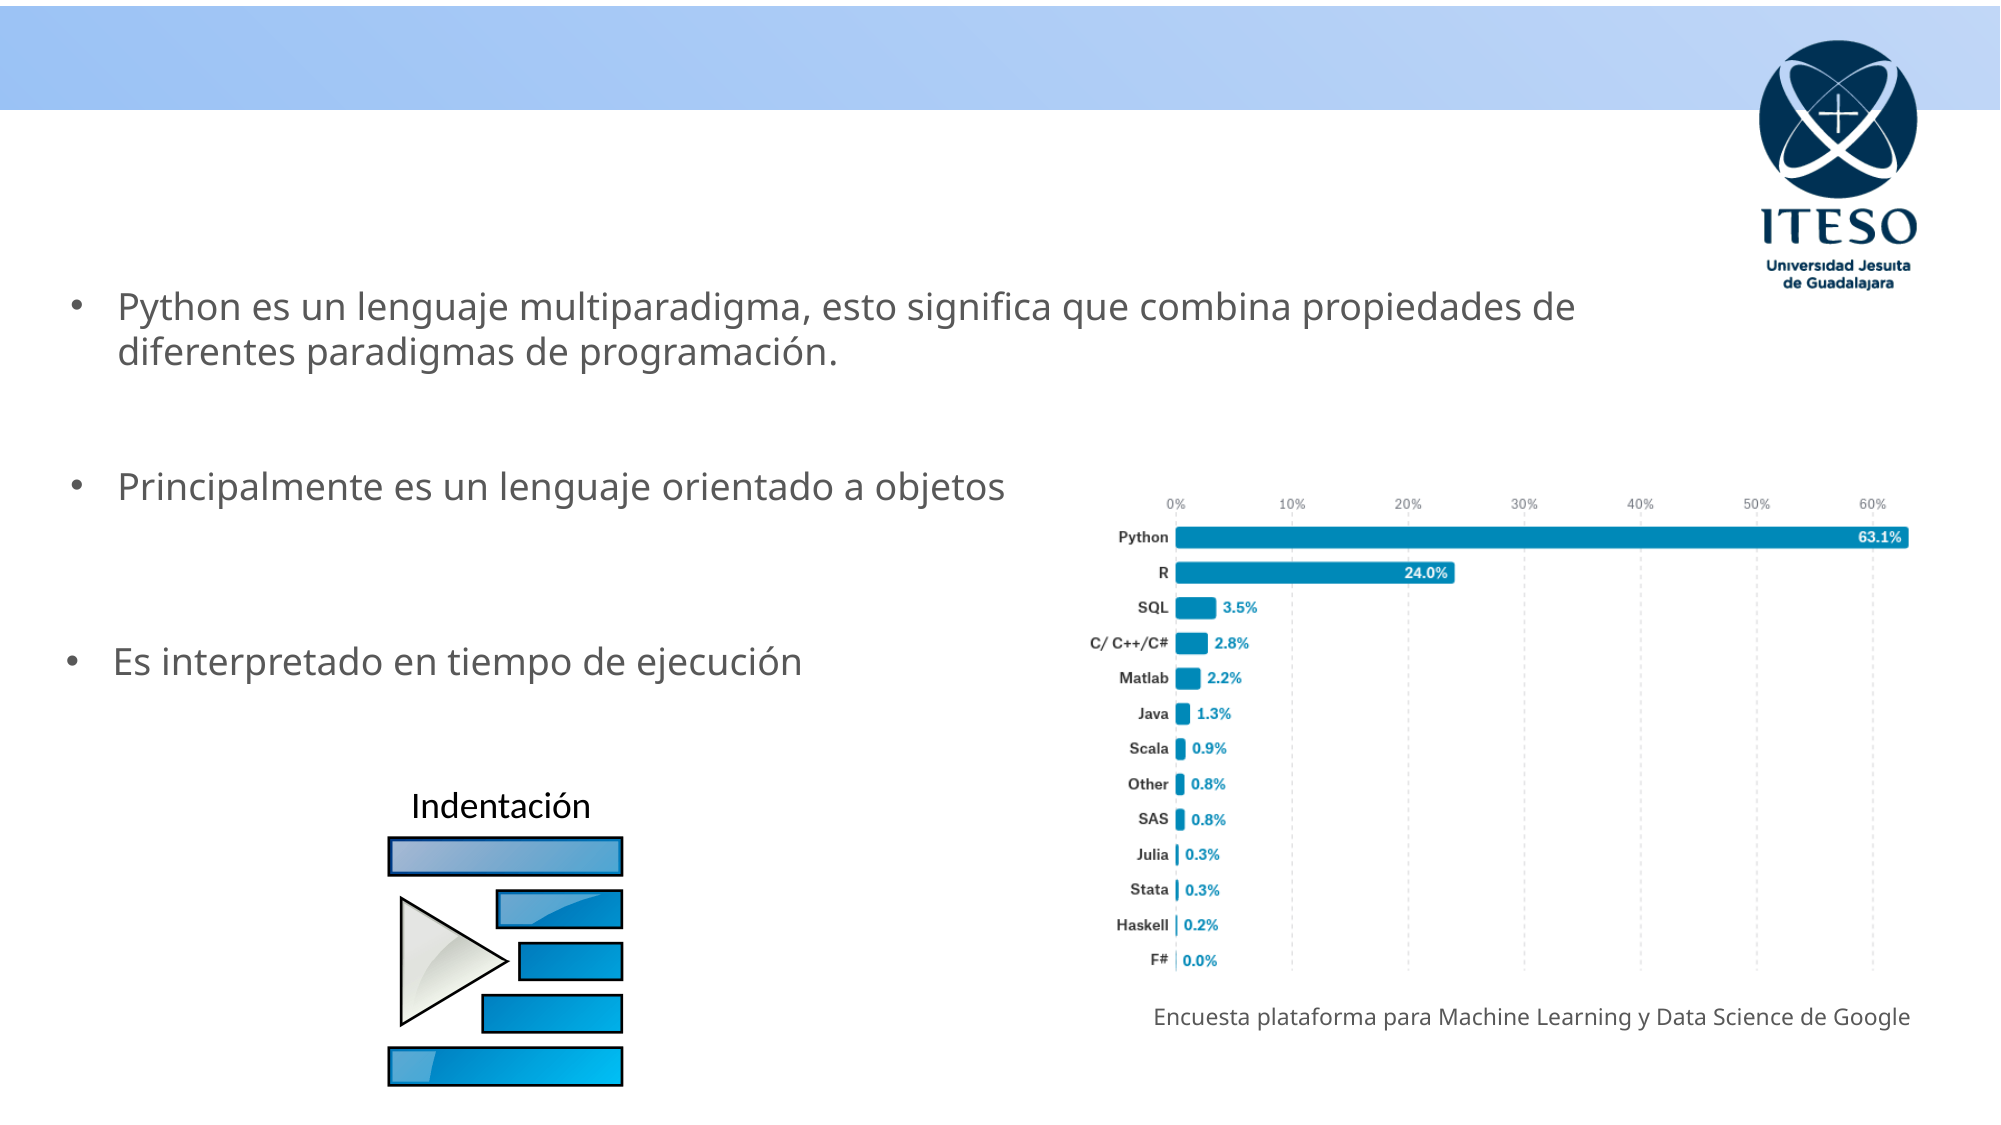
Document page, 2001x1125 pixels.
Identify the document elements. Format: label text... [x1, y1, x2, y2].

picture [1053, 482, 1950, 993]
text_box [0, 5, 2000, 111]
text_box Es interpretado en tiempo de ejecución [51, 630, 819, 691]
text_box Python es un lenguaje multiparadigma, esto significa que combina propiedades de diferentes paradigmas de programación. Principalmente es un lenguaje orientado a objetos [55, 275, 1639, 515]
text_box Encuesta plataforma para Machine Learning y Data Science de Google [1138, 994, 2000, 1037]
picture [375, 834, 630, 1089]
picture [1709, 35, 1970, 296]
text_box Indentación [396, 773, 694, 834]
